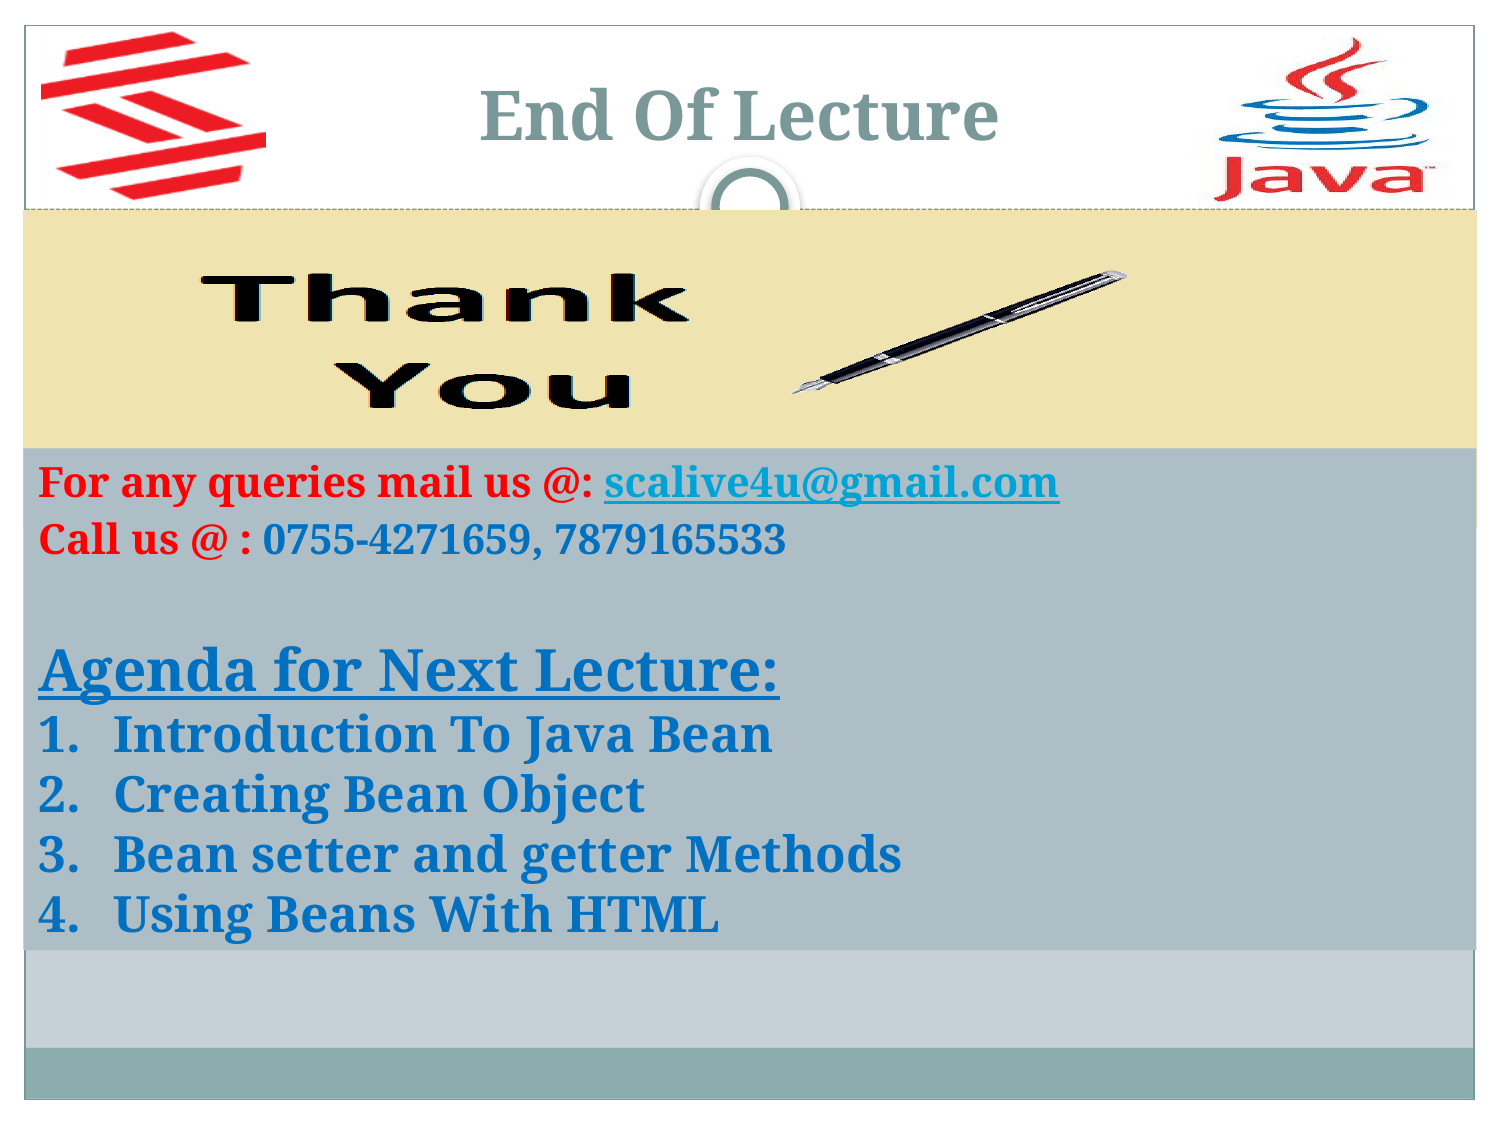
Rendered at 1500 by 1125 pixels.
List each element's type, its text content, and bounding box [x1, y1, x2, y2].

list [23, 210, 1477, 528]
text_box For any queries mail us @: scalive4u@gmail.com Call us @ : 0755-4271659, 7879165533 Agenda for Next Lecture: Introduction To Java Bean Creating Bean Object Bean setter and getter Methods Using Beans With HTML [23, 536, 1477, 951]
picture [1163, 30, 1471, 209]
picture [40, 30, 266, 209]
title End Of Lecture [272, 37, 1157, 162]
